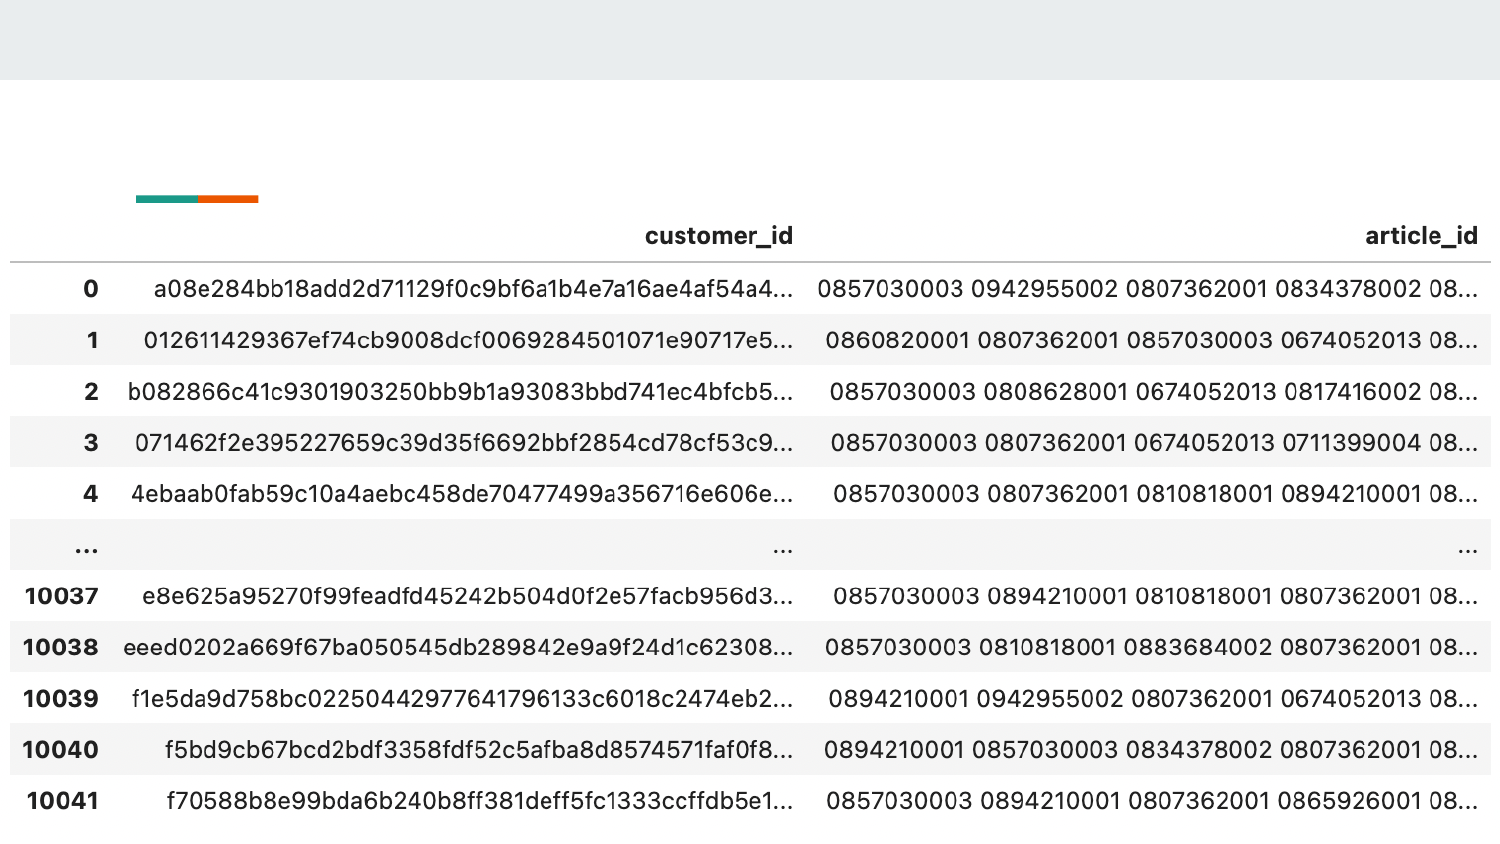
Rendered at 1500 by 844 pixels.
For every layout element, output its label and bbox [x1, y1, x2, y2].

picture [0, 212, 1500, 841]
